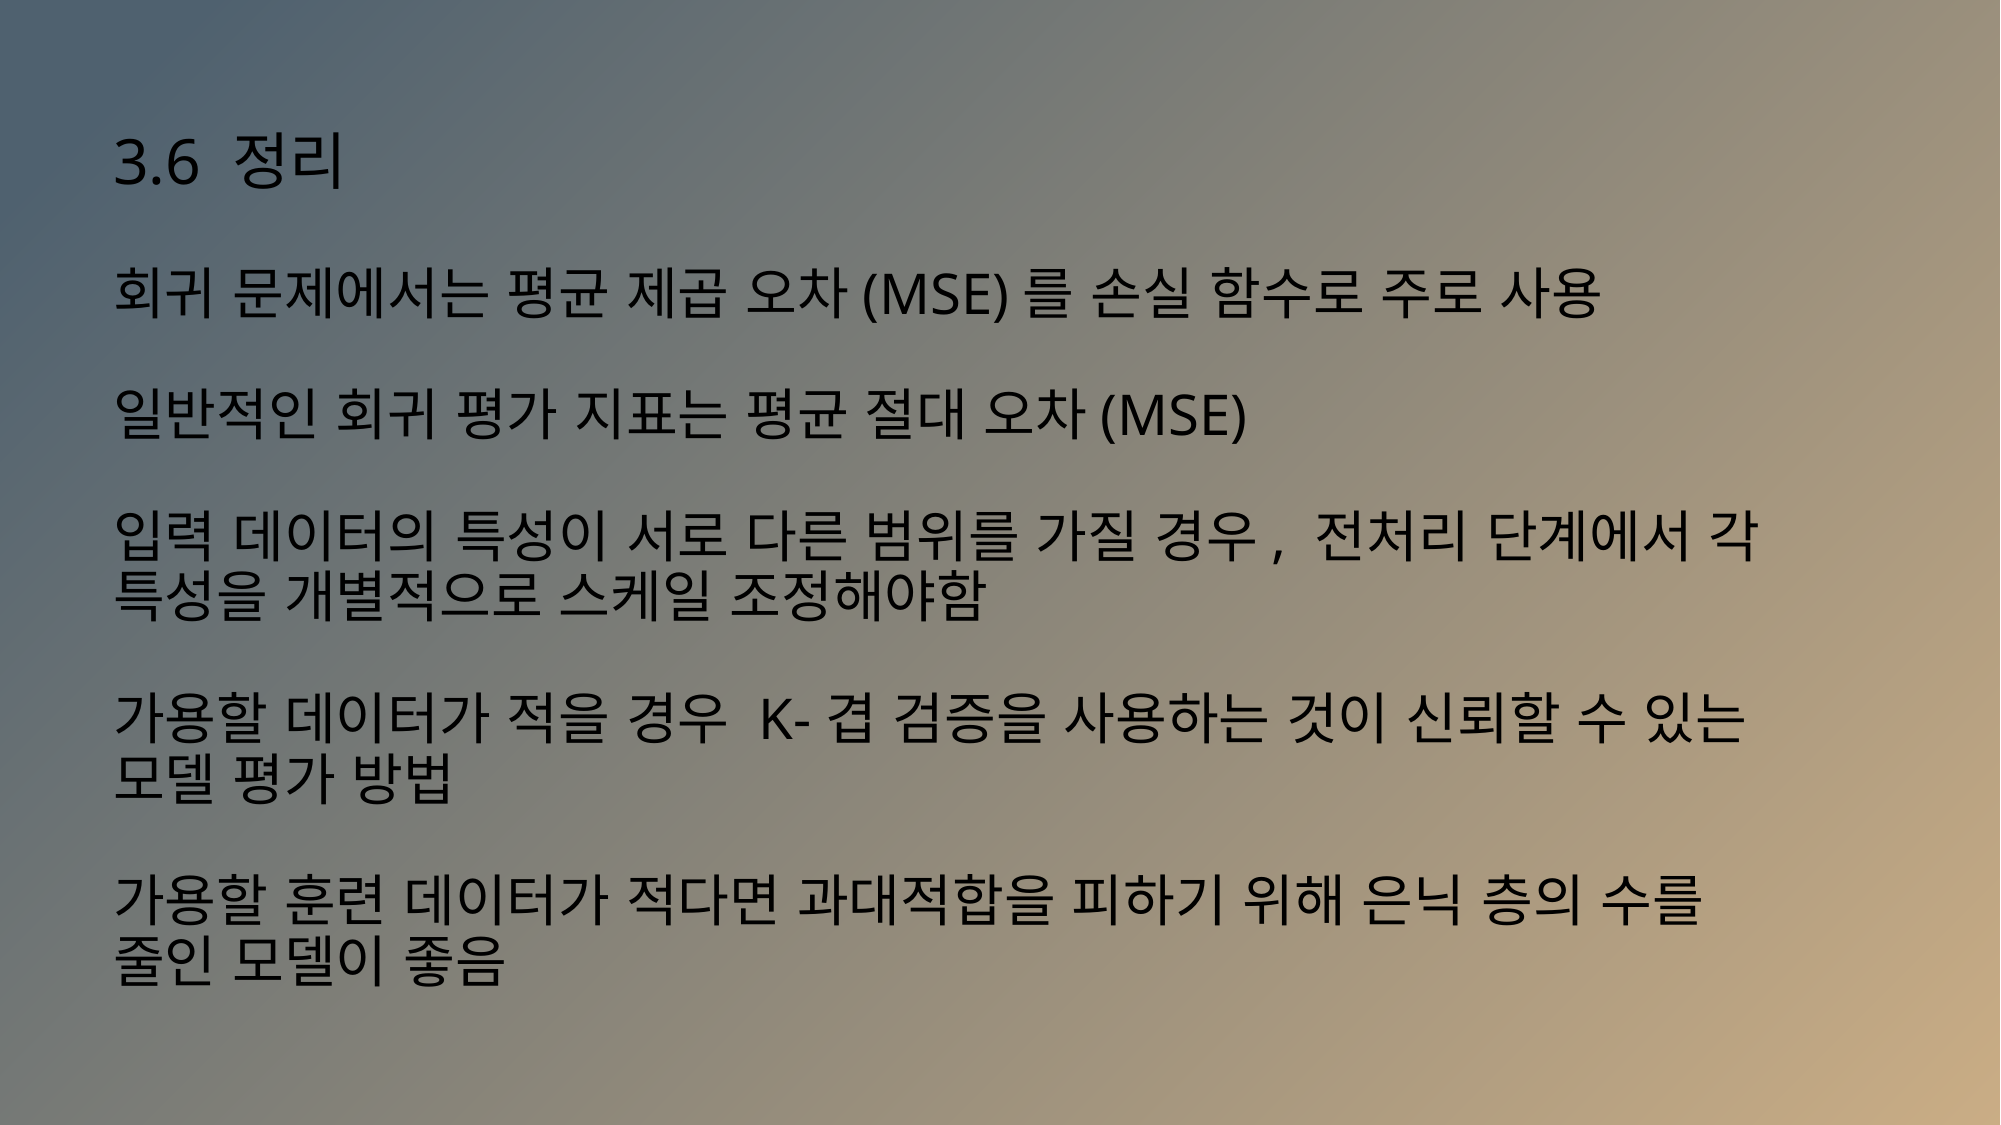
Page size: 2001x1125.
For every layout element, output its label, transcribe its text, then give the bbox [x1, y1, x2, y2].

title 3.6 정리 회귀 문제에서는 평균 제곱 오차(MSE)를 손실 함수로 주로 사용 일반적인 회귀 평가 지표는 평균 절대 오차(MSE) 입력 데이터의 특성이 서로 다른 범위를 가질 경우, 전처리 단계에서 각 특성을 개별적으로 스케일 조정해야함 가용할 데이터가 적을 경우 K-겹 검증을 사용하는 것이 신뢰할 수 있는 모델 평가 방법 가용할 훈련 데이터가 적다면 과대적합을 피하기 위해 은닉 층의 수를 줄인 모델이 좋음 [98, 453, 1823, 672]
